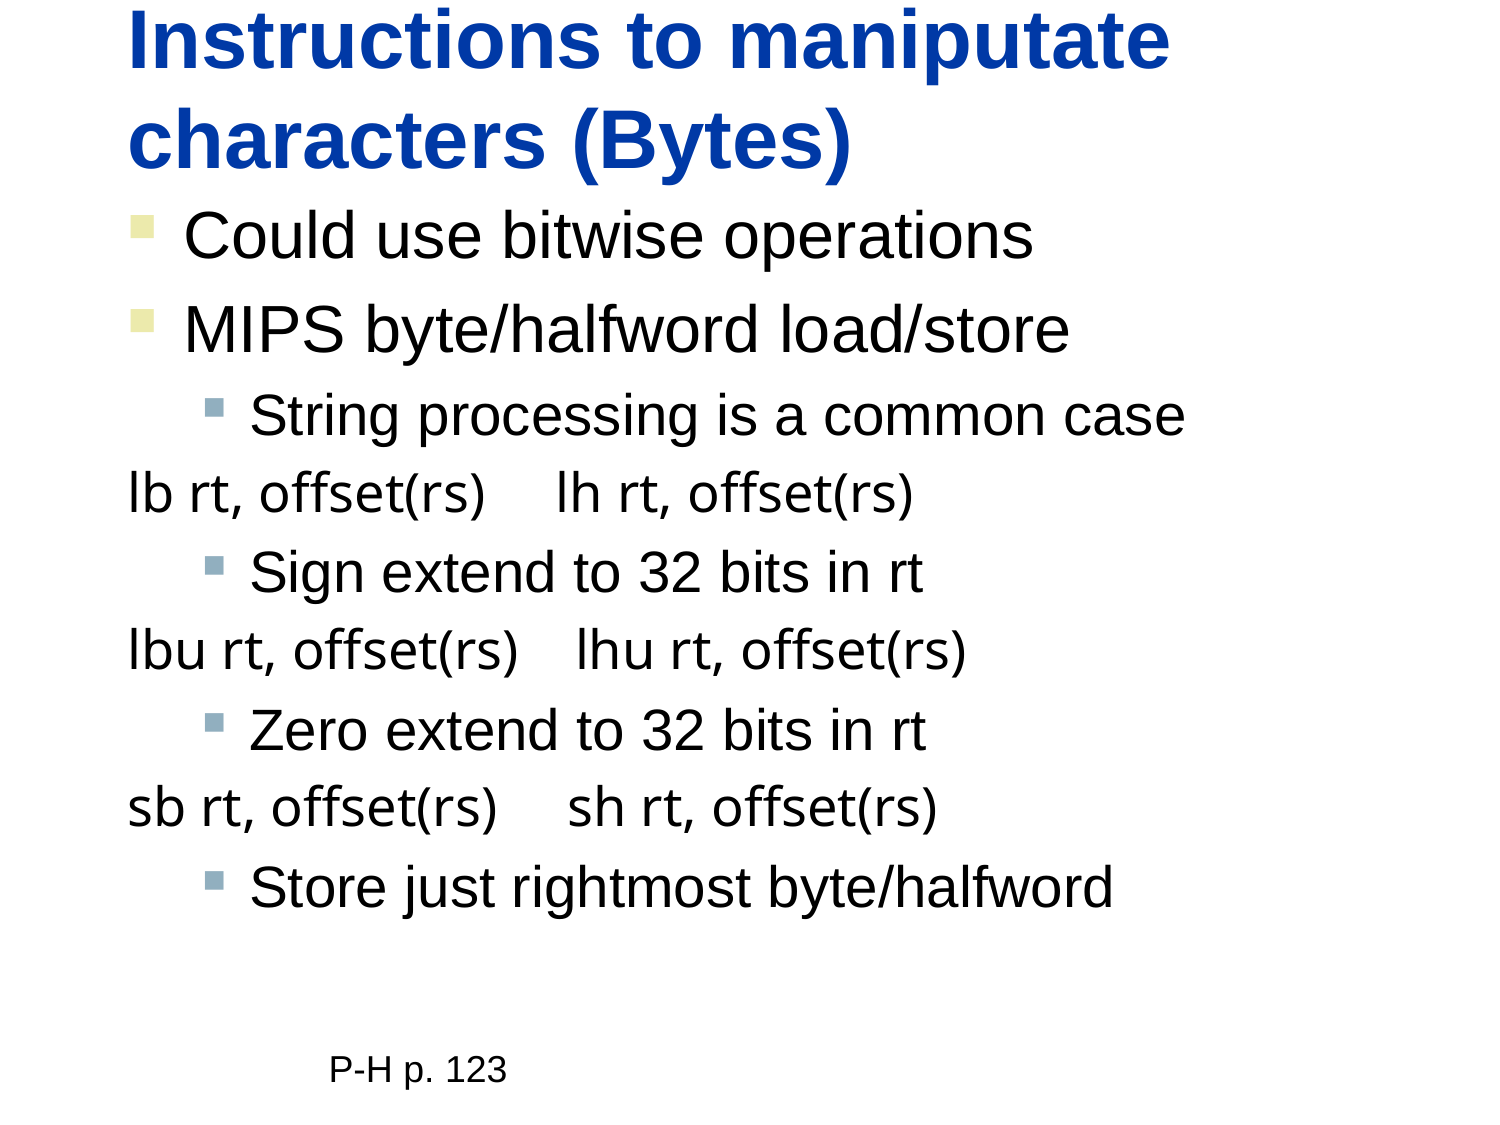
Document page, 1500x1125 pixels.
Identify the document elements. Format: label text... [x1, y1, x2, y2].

list Could use bitwise operations MIPS byte/halfword load/store String processing is a common case lb rt, offset(rs) lh rt, offset(rs) Sign extend to 32 bits in rt lbu rt, offset(rs) lhu rt, offset(rs) Zero extend to 32 bits in rt sb rt, offset(rs) sh rt, offset(rs) Store just rightmost byte/halfword [111, 184, 1470, 1024]
text_box P-H p. 123 [313, 1037, 523, 1098]
title Instructions to maniputate characters (Bytes) [111, 0, 1468, 184]
